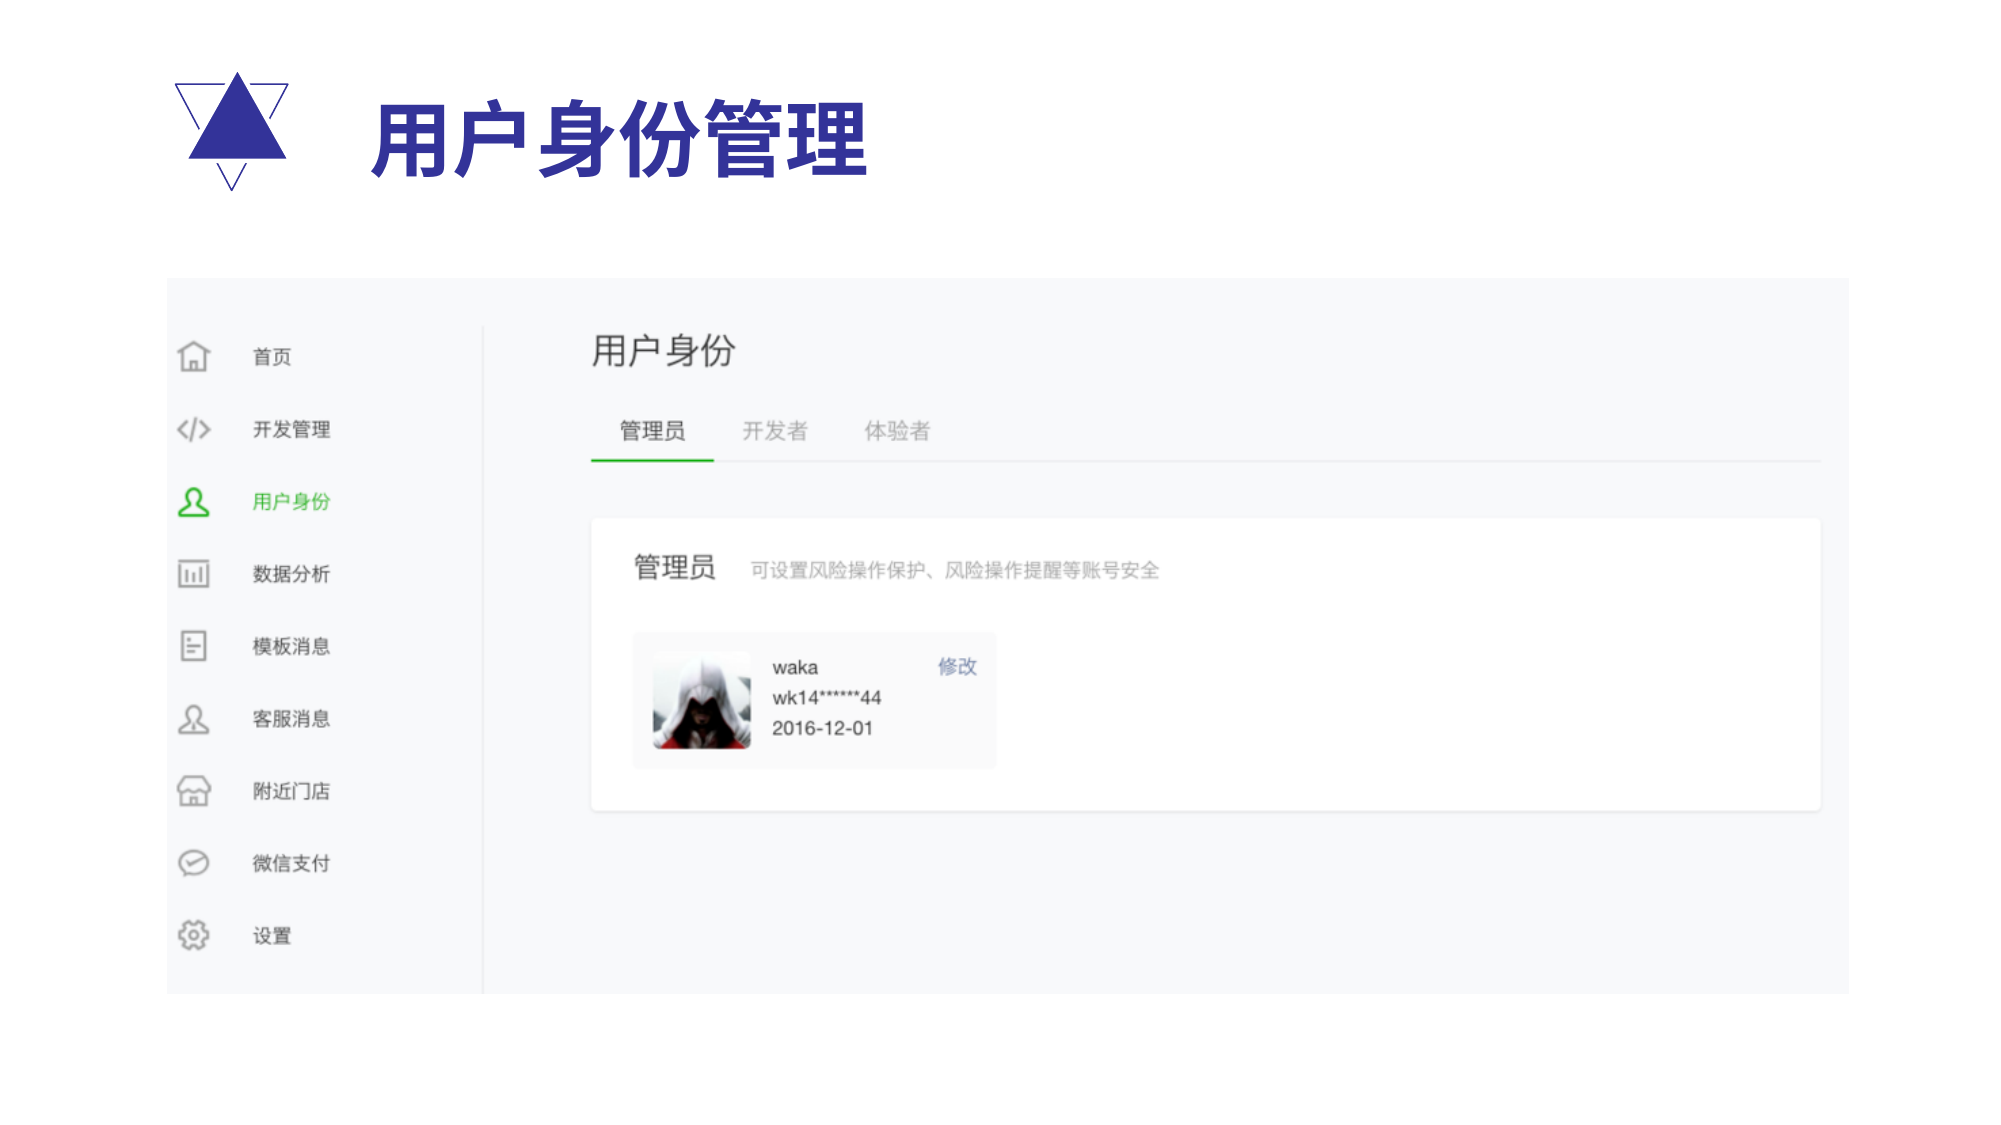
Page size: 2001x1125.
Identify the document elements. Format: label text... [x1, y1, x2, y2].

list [167, 278, 1849, 994]
title 用户身份管理 [354, 66, 1867, 209]
